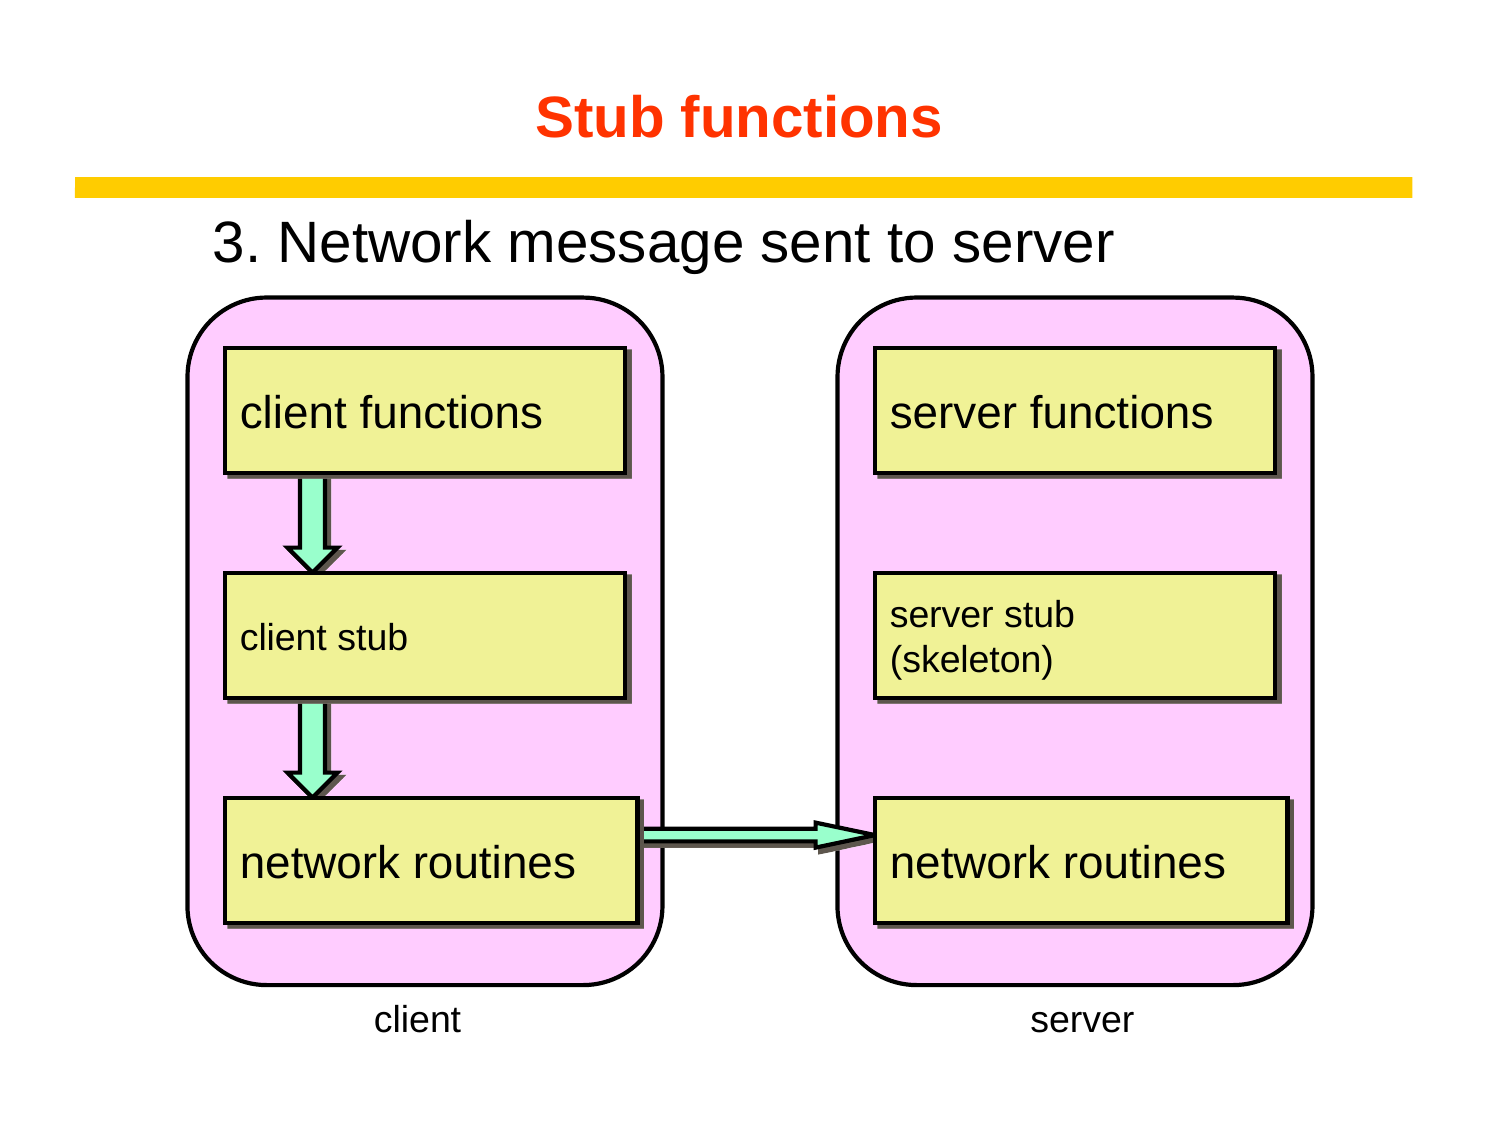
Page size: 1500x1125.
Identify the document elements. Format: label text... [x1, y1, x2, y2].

title Stub functions [66, 37, 1413, 159]
text_box 3. Network message sent to server [198, 197, 1131, 282]
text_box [187, 297, 1313, 1063]
